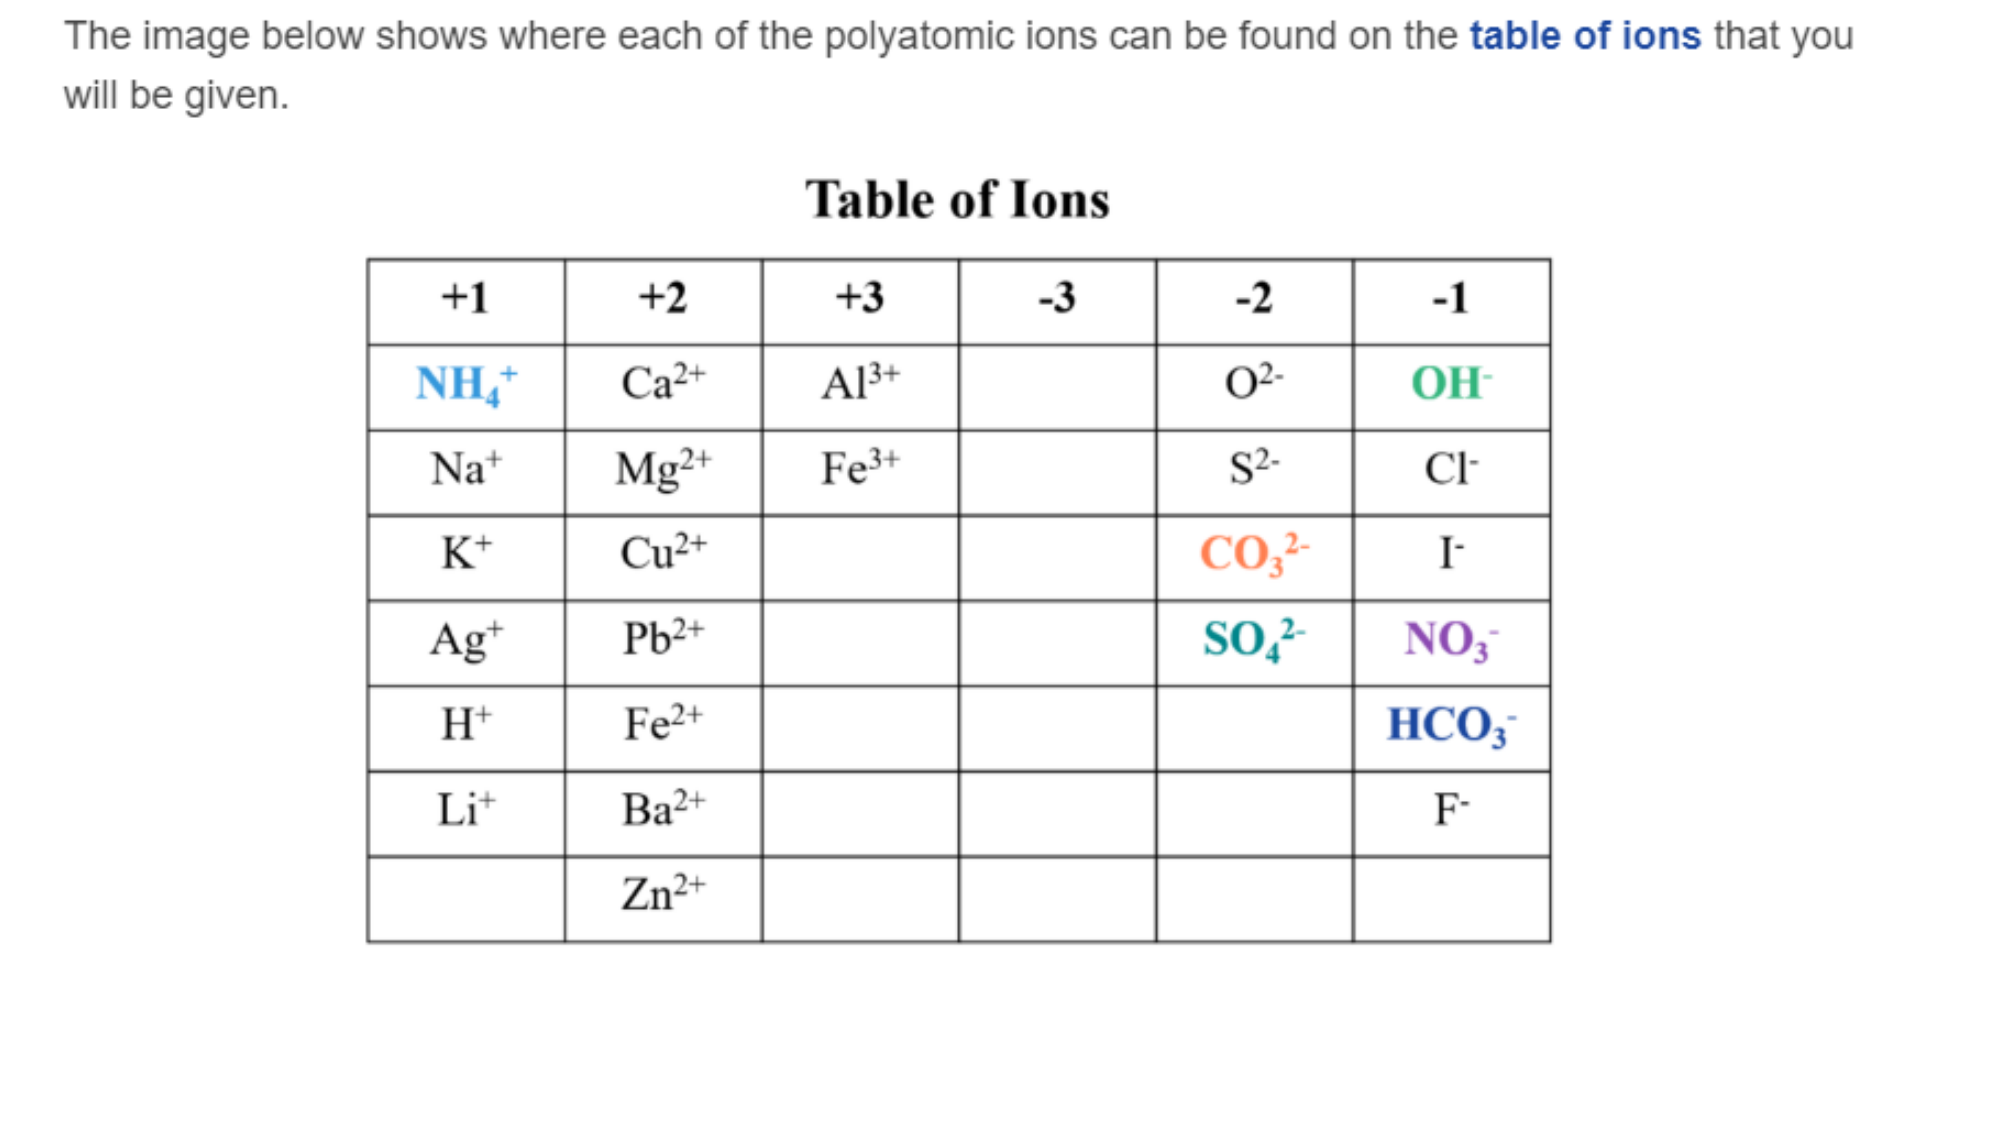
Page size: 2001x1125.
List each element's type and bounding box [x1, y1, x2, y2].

picture [41, 0, 1860, 998]
